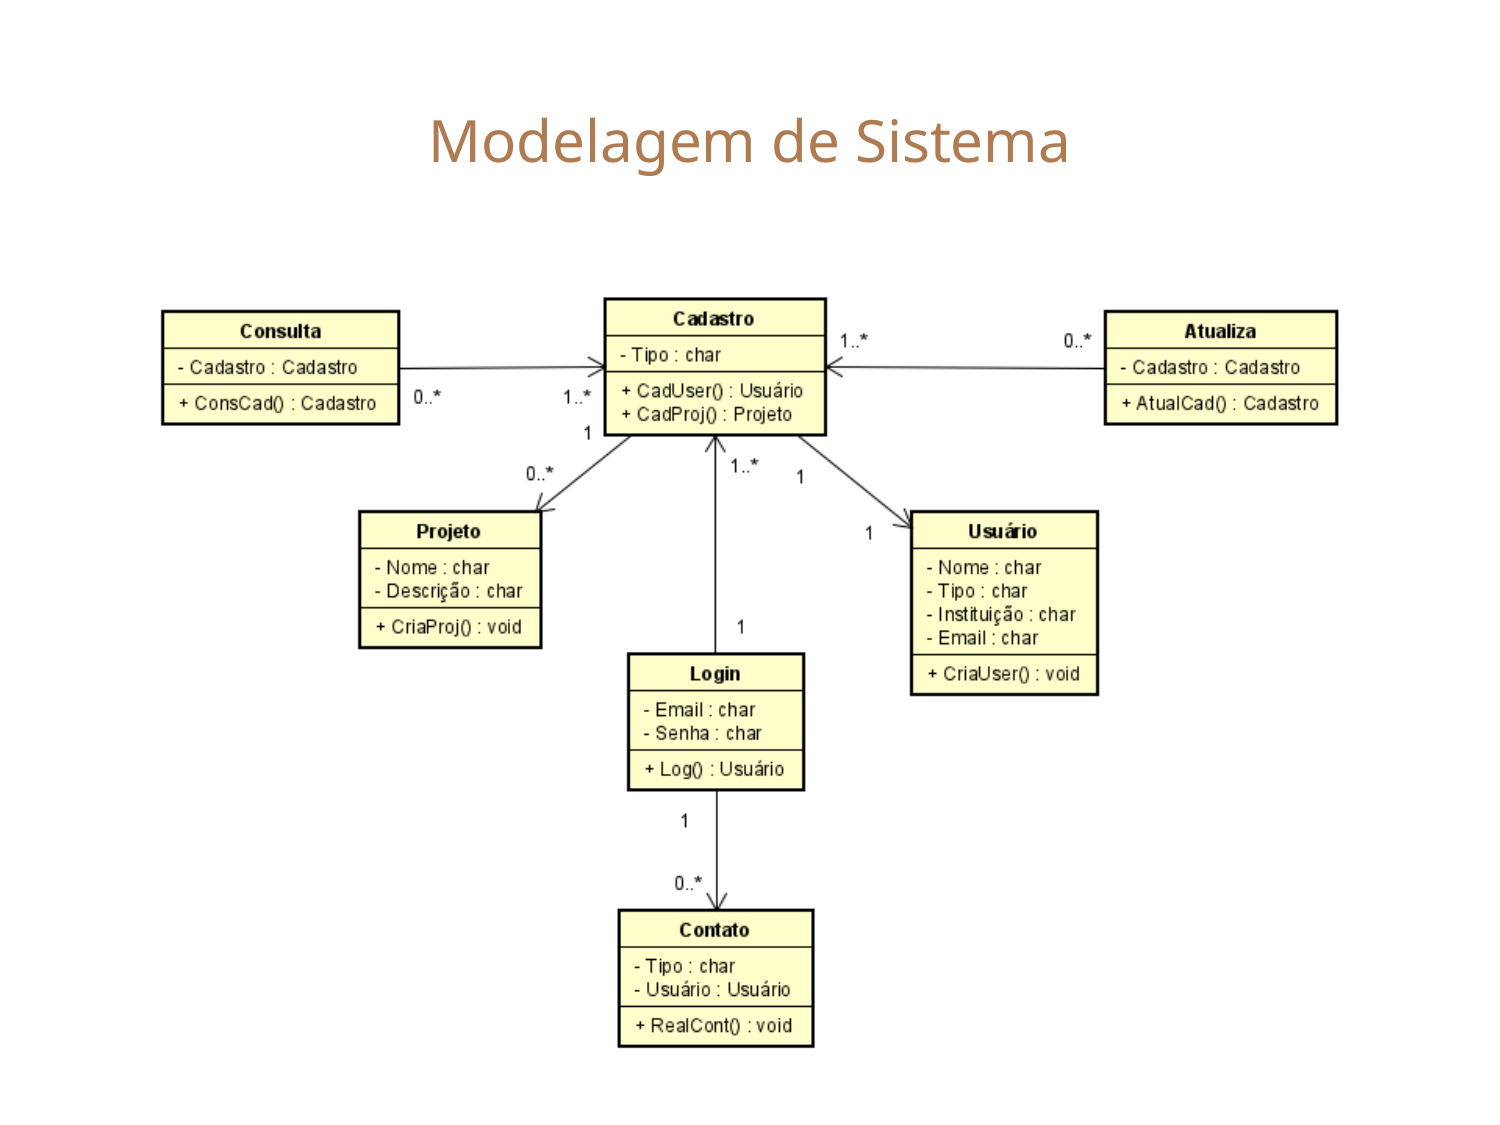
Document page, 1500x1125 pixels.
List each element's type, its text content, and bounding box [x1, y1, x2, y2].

title Modelagem de Sistema [75, 45, 1425, 233]
picture [127, 232, 1373, 1125]
